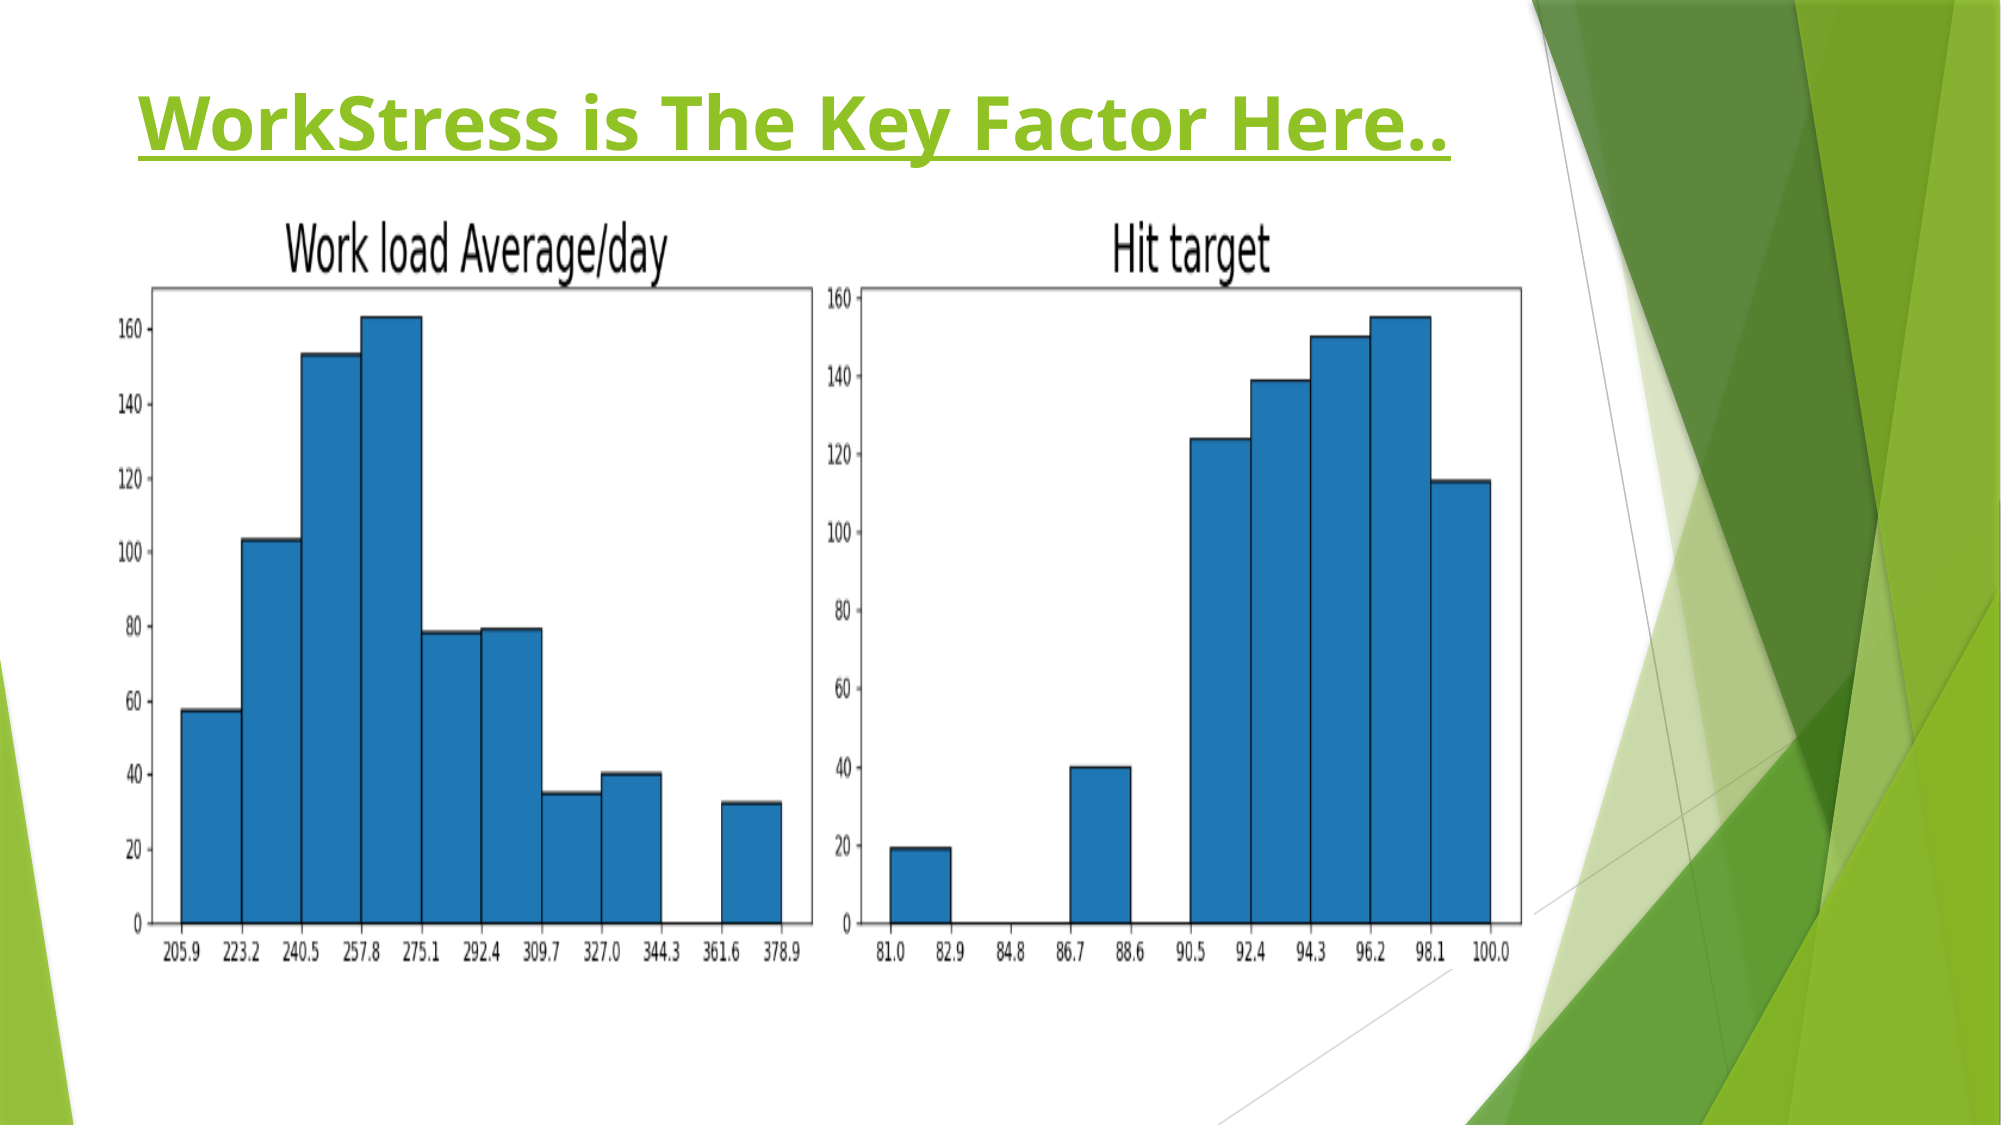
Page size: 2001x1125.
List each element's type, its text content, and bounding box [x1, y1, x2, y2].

title WorkStress is The Key Factor Here.. [123, 67, 1534, 195]
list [110, 195, 1535, 970]
